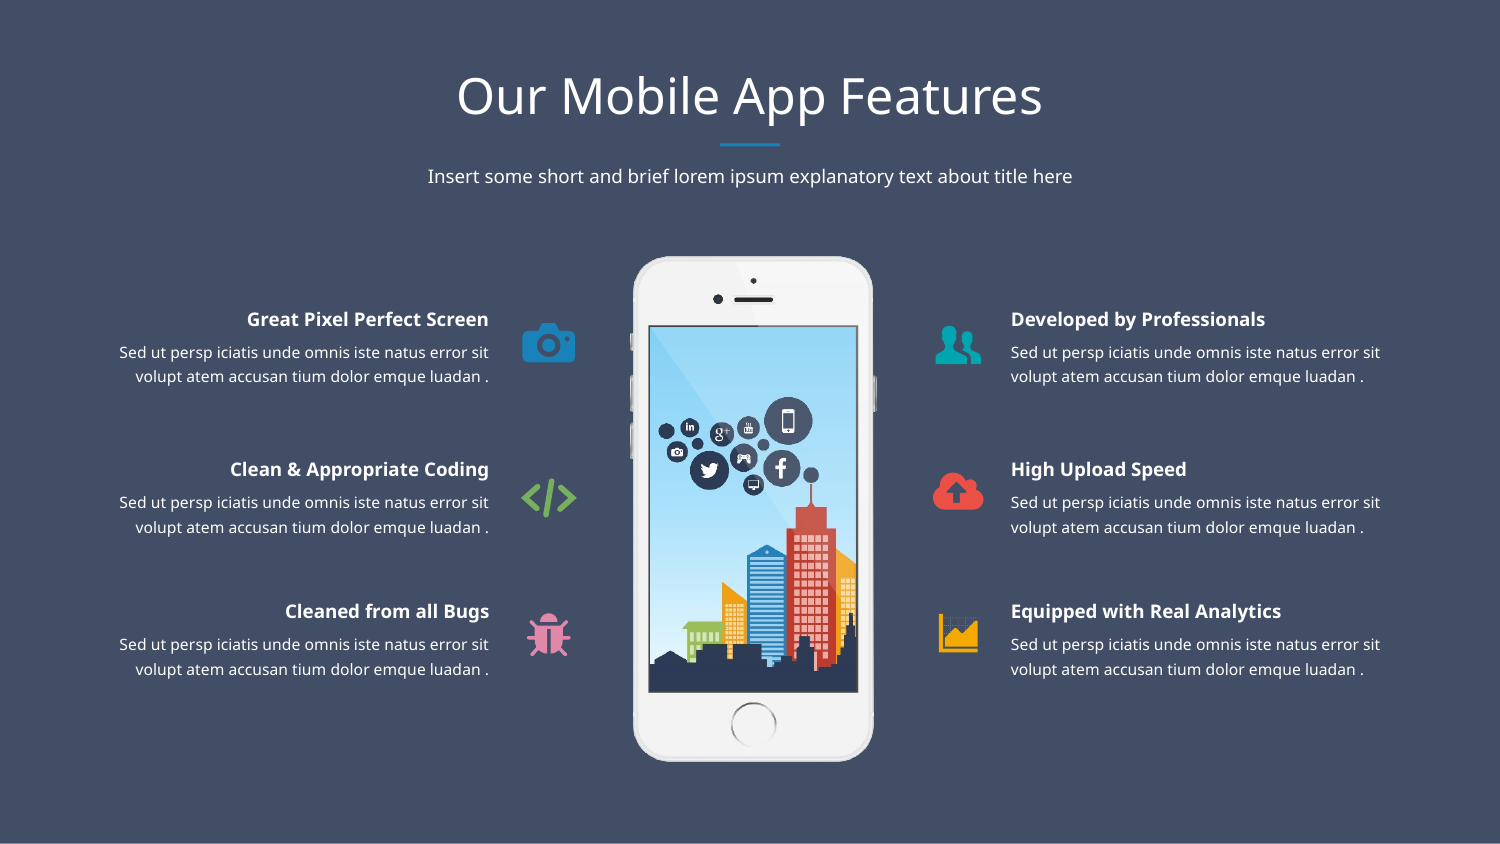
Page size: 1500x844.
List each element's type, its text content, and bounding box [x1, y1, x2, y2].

list Our Mobile App Features [112, 64, 1388, 131]
text_box Sed ut persp iciatis unde omnis iste natus error sit volupt atem accusan tium dolor emque luadan . [1010, 336, 1388, 384]
text_box [540, 613, 558, 622]
text_box [0, 0, 1500, 844]
text_box Clean & Appropriate Coding [112, 457, 489, 481]
text_box [935, 325, 968, 365]
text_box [612, 239, 888, 776]
text_box [932, 472, 984, 510]
text_box Cleaned from all Bugs [112, 600, 489, 623]
text_box [938, 613, 978, 653]
text_box Sed ut persp iciatis unde omnis iste natus error sit volupt atem accusan tium dolor emque luadan . [1010, 486, 1388, 538]
text_box [526, 620, 571, 657]
text_box Developed by Professionals [1010, 307, 1388, 331]
text_box Sed ut persp iciatis unde omnis iste natus error sit volupt atem accusan tium dolor emque luadan . [112, 486, 489, 538]
list Insert some short and brief lorem ipsum explanatory text about title here [112, 164, 1388, 190]
text_box Sed ut persp iciatis unde omnis iste natus error sit volupt atem accusan tium dolor emque luadan . [112, 628, 489, 680]
text_box [557, 484, 577, 512]
text_box [719, 143, 780, 147]
text_box High Upload Speed [1010, 457, 1388, 481]
text_box Great Pixel Perfect Screen [112, 307, 489, 331]
text_box [520, 483, 541, 512]
text_box Sed ut persp iciatis unde omnis iste natus error sit volupt atem accusan tium dolor emque luadan . [112, 336, 489, 387]
text_box [961, 331, 981, 365]
text_box [543, 478, 555, 518]
text_box [522, 323, 576, 363]
text_box Sed ut persp iciatis unde omnis iste natus error sit volupt atem accusan tium dolor emque luadan . [1010, 628, 1388, 680]
text_box Equipped with Real Analytics [1010, 600, 1388, 623]
